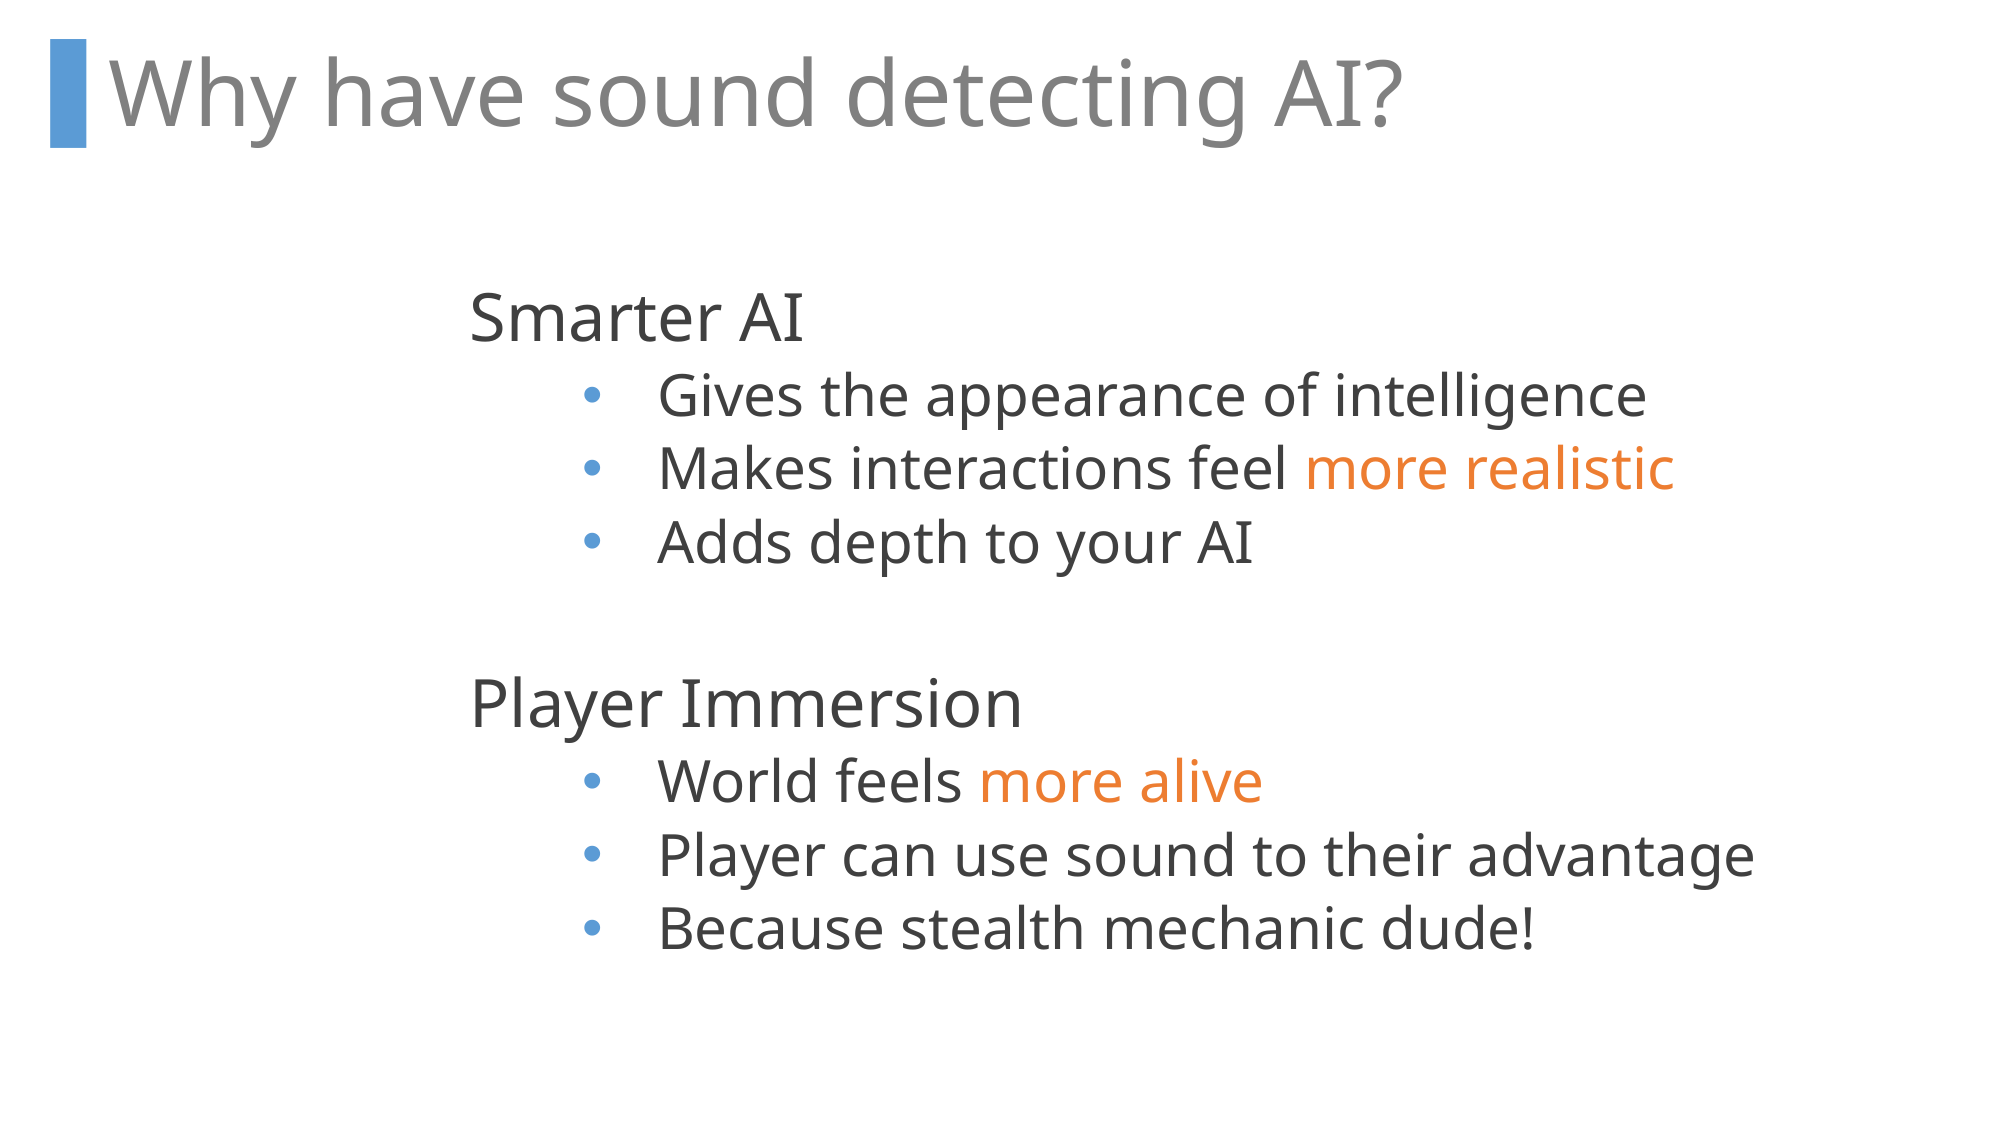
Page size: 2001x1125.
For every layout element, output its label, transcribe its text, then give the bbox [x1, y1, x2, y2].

list Smarter AI Gives the appearance of intelligence Makes interactions feel more realistic Adds depth to your AI Player Immersion World feels more alive Player can use sound to their advantage Because stealth mechanic dude! [454, 276, 1940, 1077]
list Why have sound detecting AI? [0, 27, 2000, 250]
